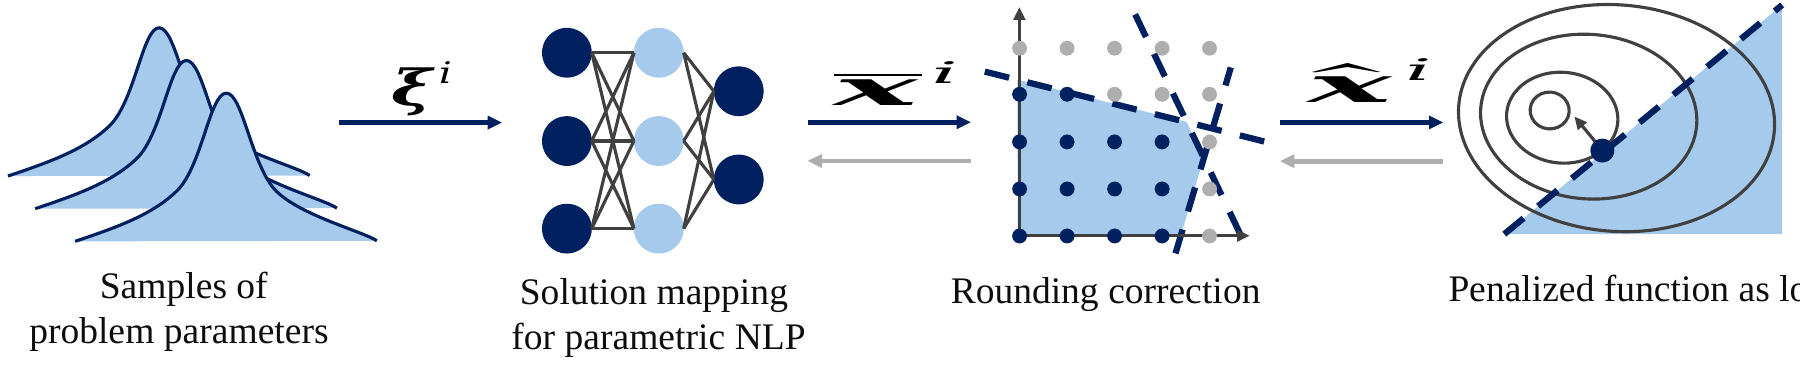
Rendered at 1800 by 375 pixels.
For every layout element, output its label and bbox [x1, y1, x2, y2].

text_box [0, 4, 1800, 374]
